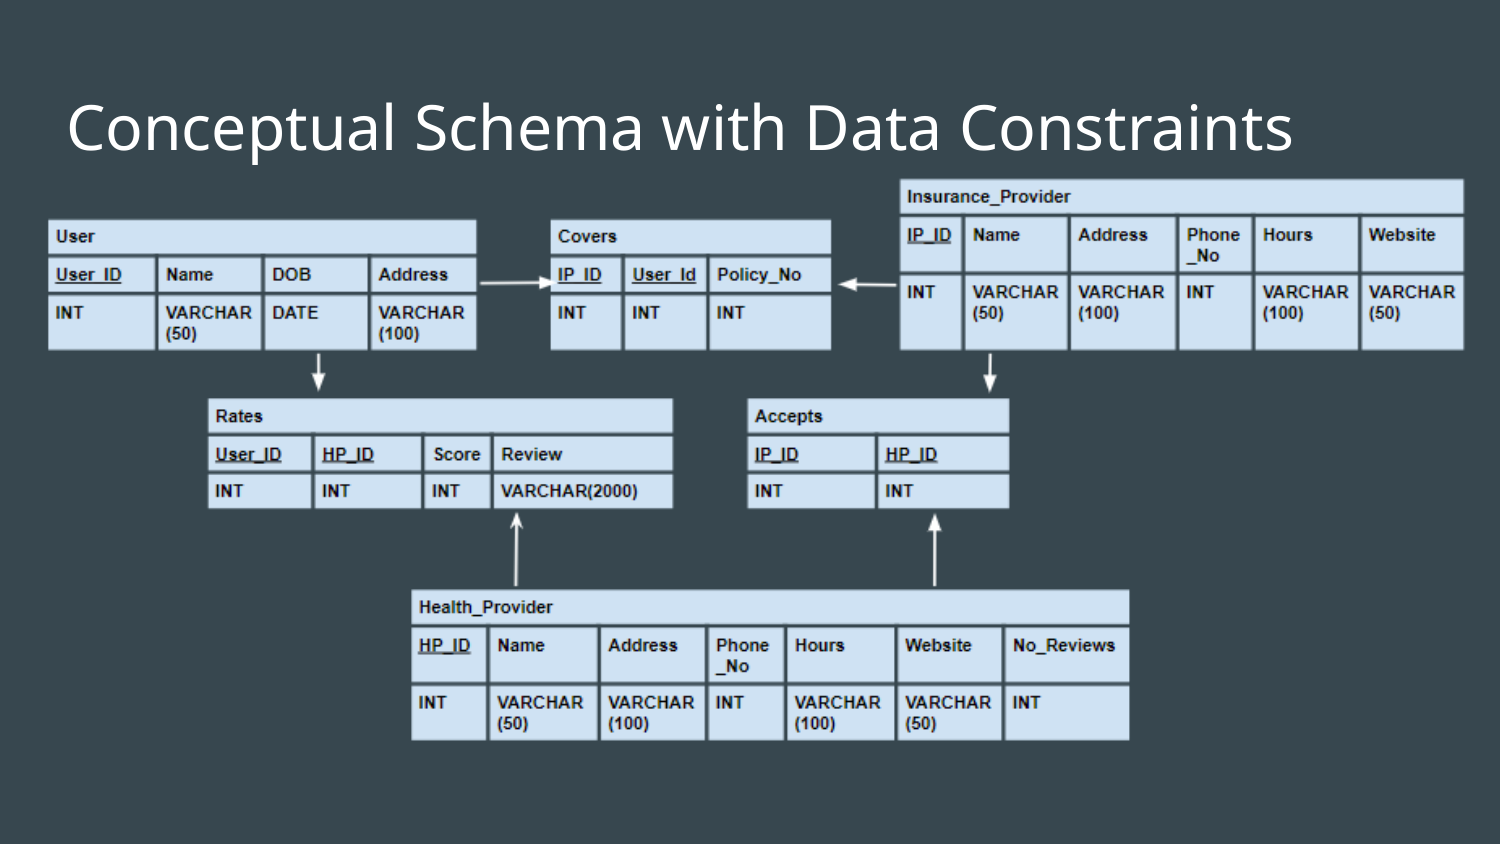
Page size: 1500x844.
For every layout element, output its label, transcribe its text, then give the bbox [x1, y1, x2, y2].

picture [23, 168, 1468, 751]
title Conceptual Schema with Data Constraints [51, 72, 1449, 167]
